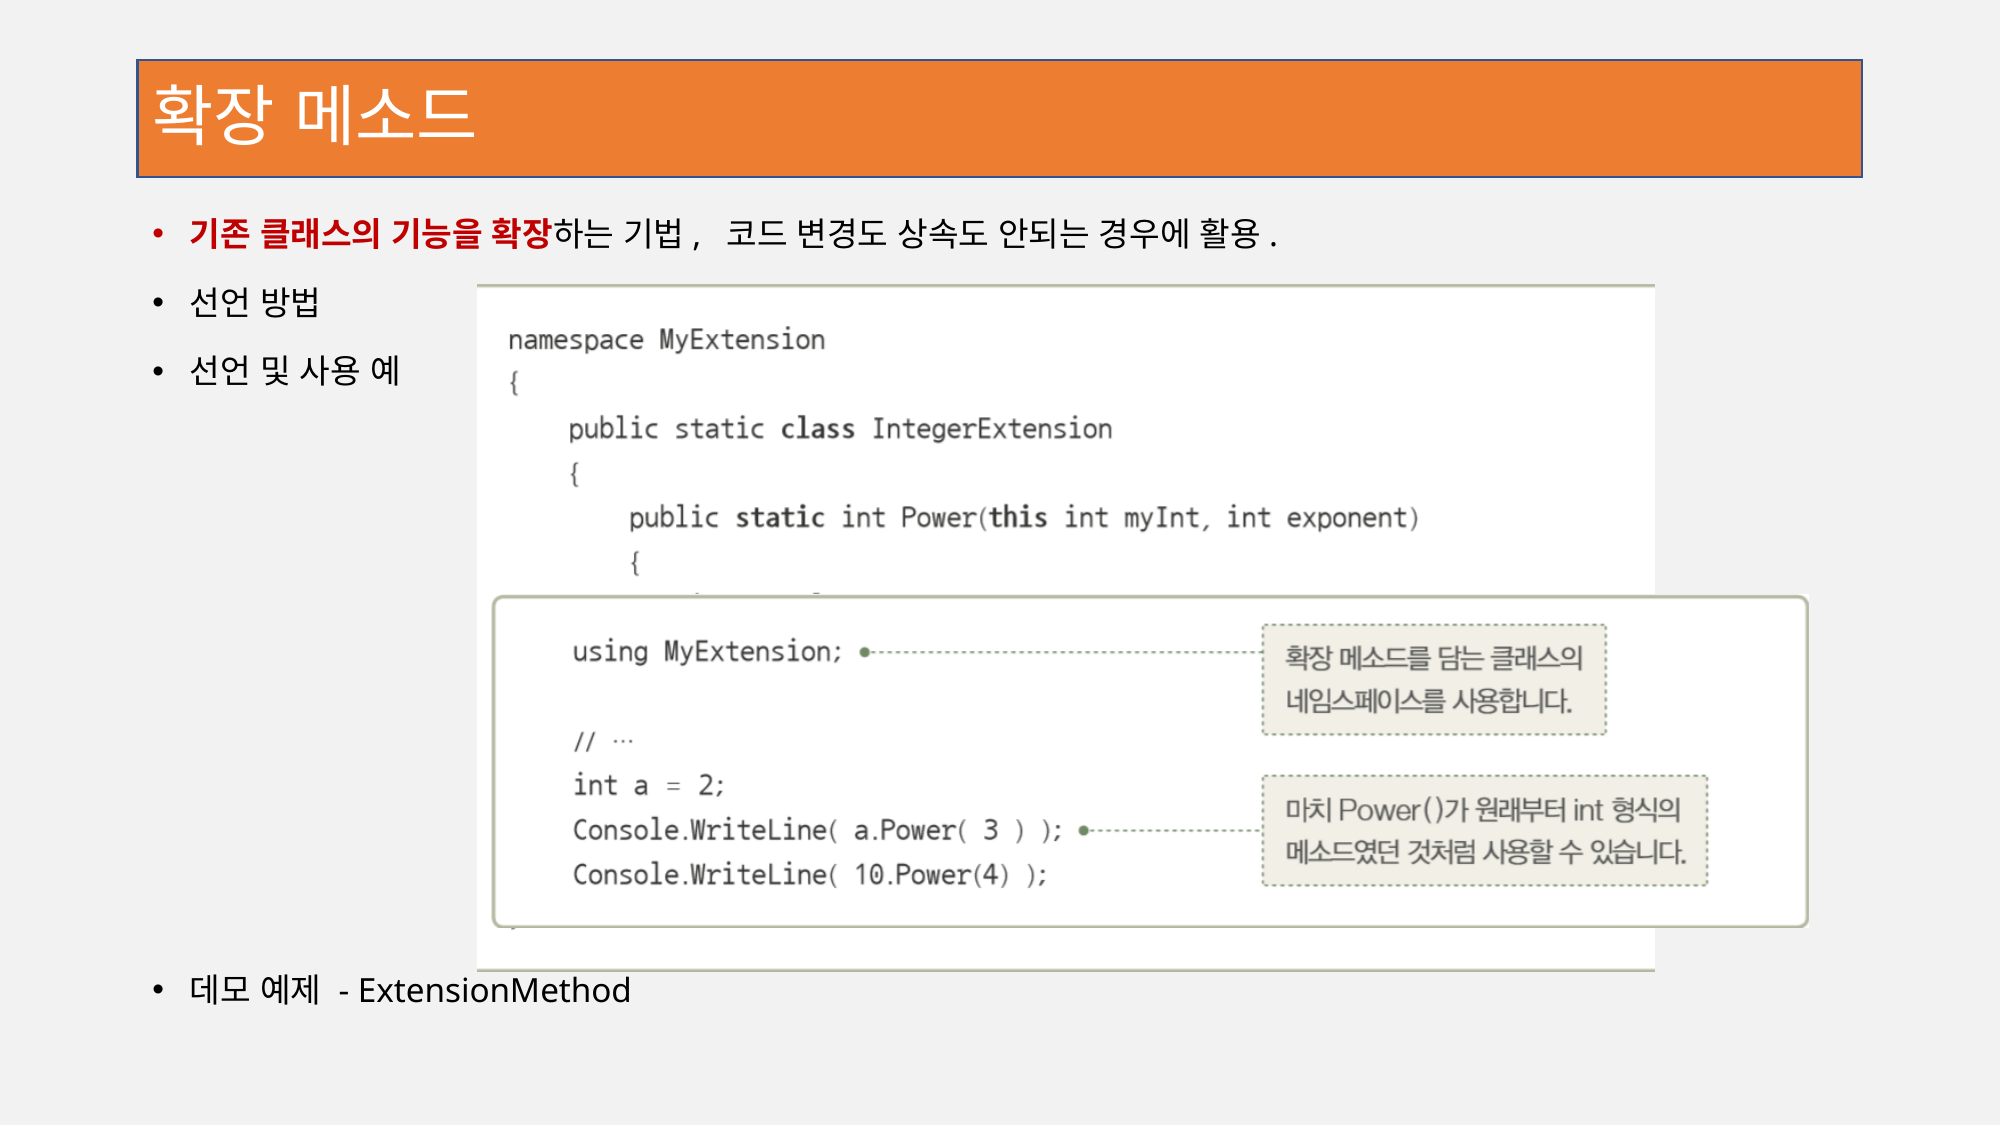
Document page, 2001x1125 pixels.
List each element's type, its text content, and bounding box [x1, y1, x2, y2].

picture [477, 284, 1809, 972]
list 기존 클래스의 기능을 확장하는 기법, 코드 변경도 상속도 안되는 경우에 활용. 선언 방법 선언 및 사용 예 데모 예제 - ExtensionMethod [137, 197, 1863, 1040]
title 확장 메소드 [136, 59, 1863, 178]
